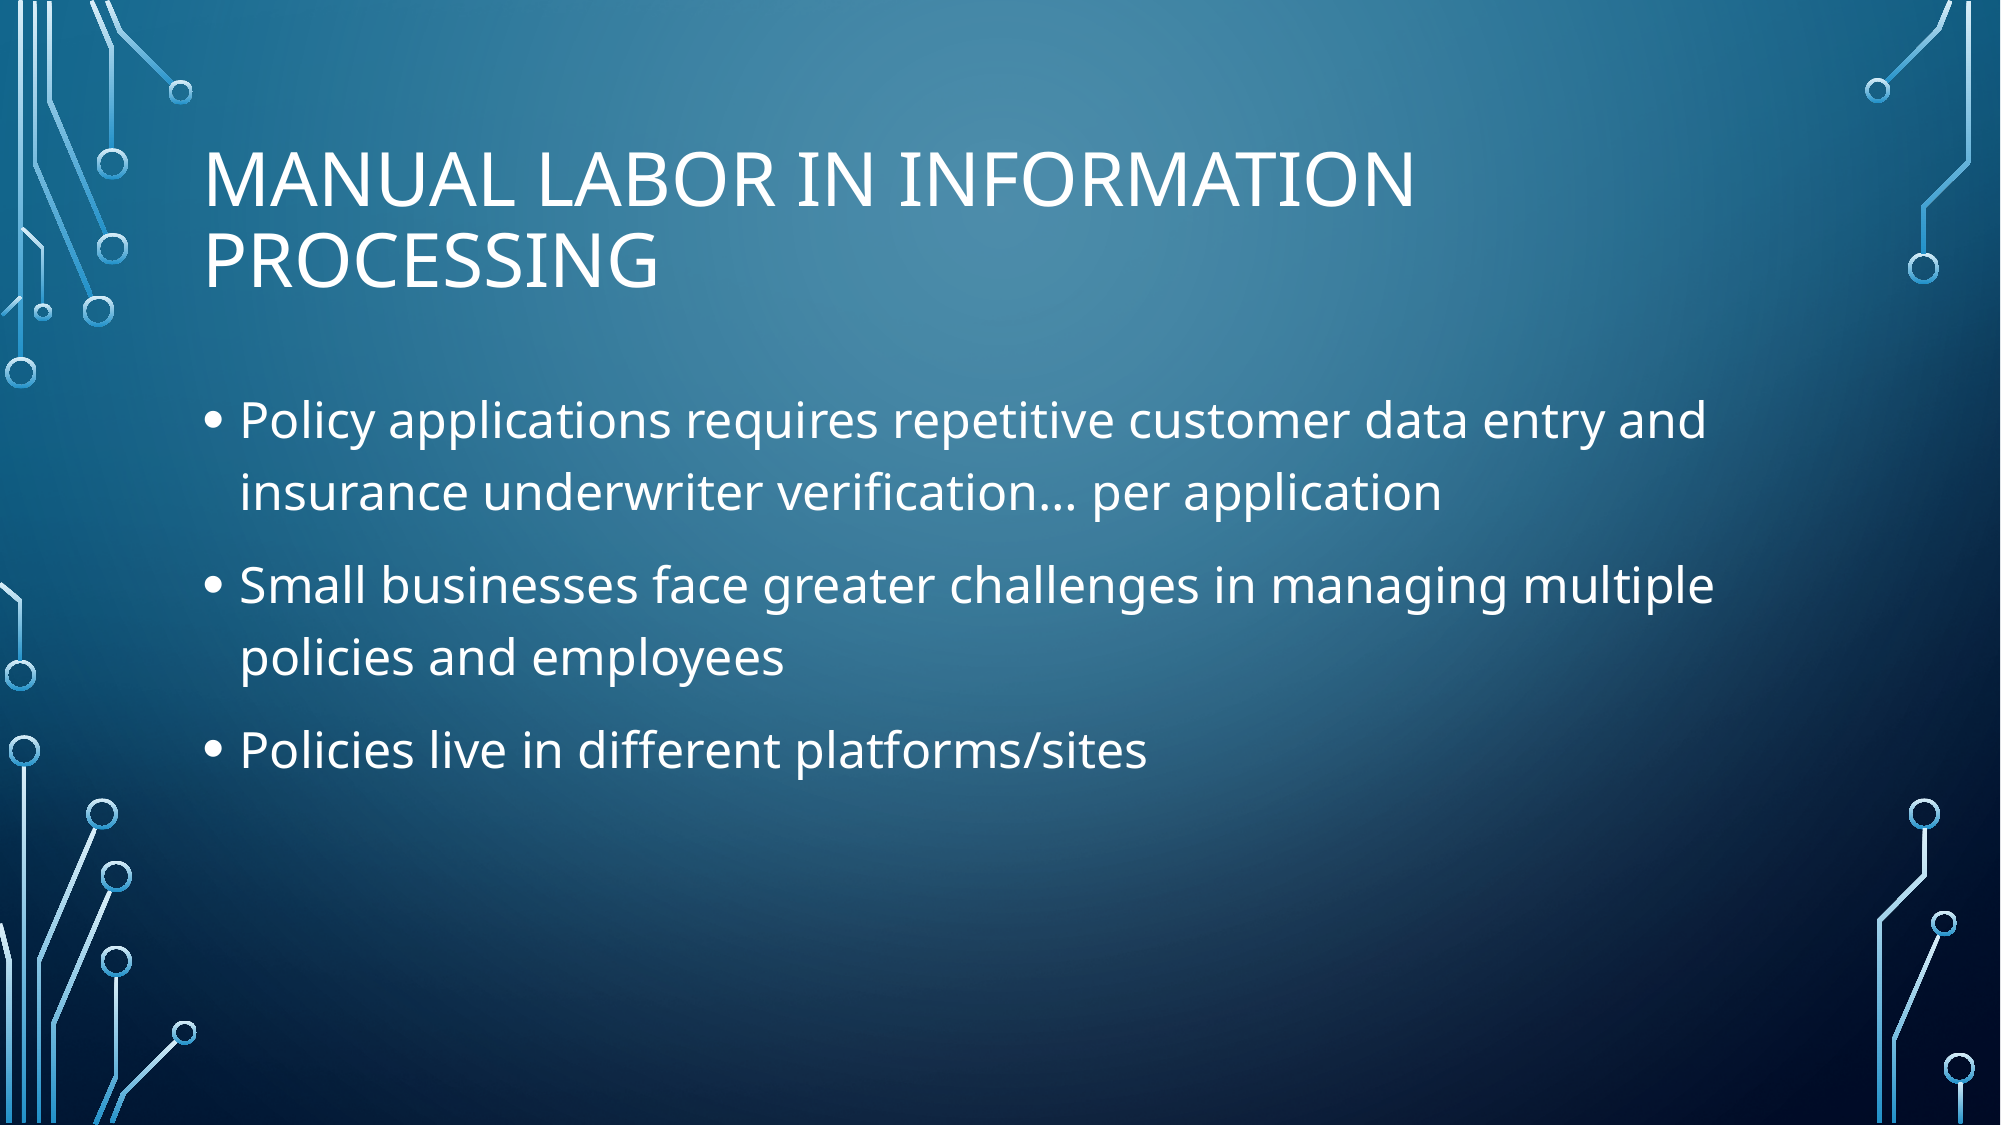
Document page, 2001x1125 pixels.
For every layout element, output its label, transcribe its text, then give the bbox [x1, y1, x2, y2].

list Policy applications requires repetitive customer data entry and insurance underwriter verification… per application Small businesses face greater challenges in managing multiple policies and employees Policies live in different platforms/sites [187, 369, 1813, 950]
title Manual labor in information processing [187, 101, 1813, 344]
